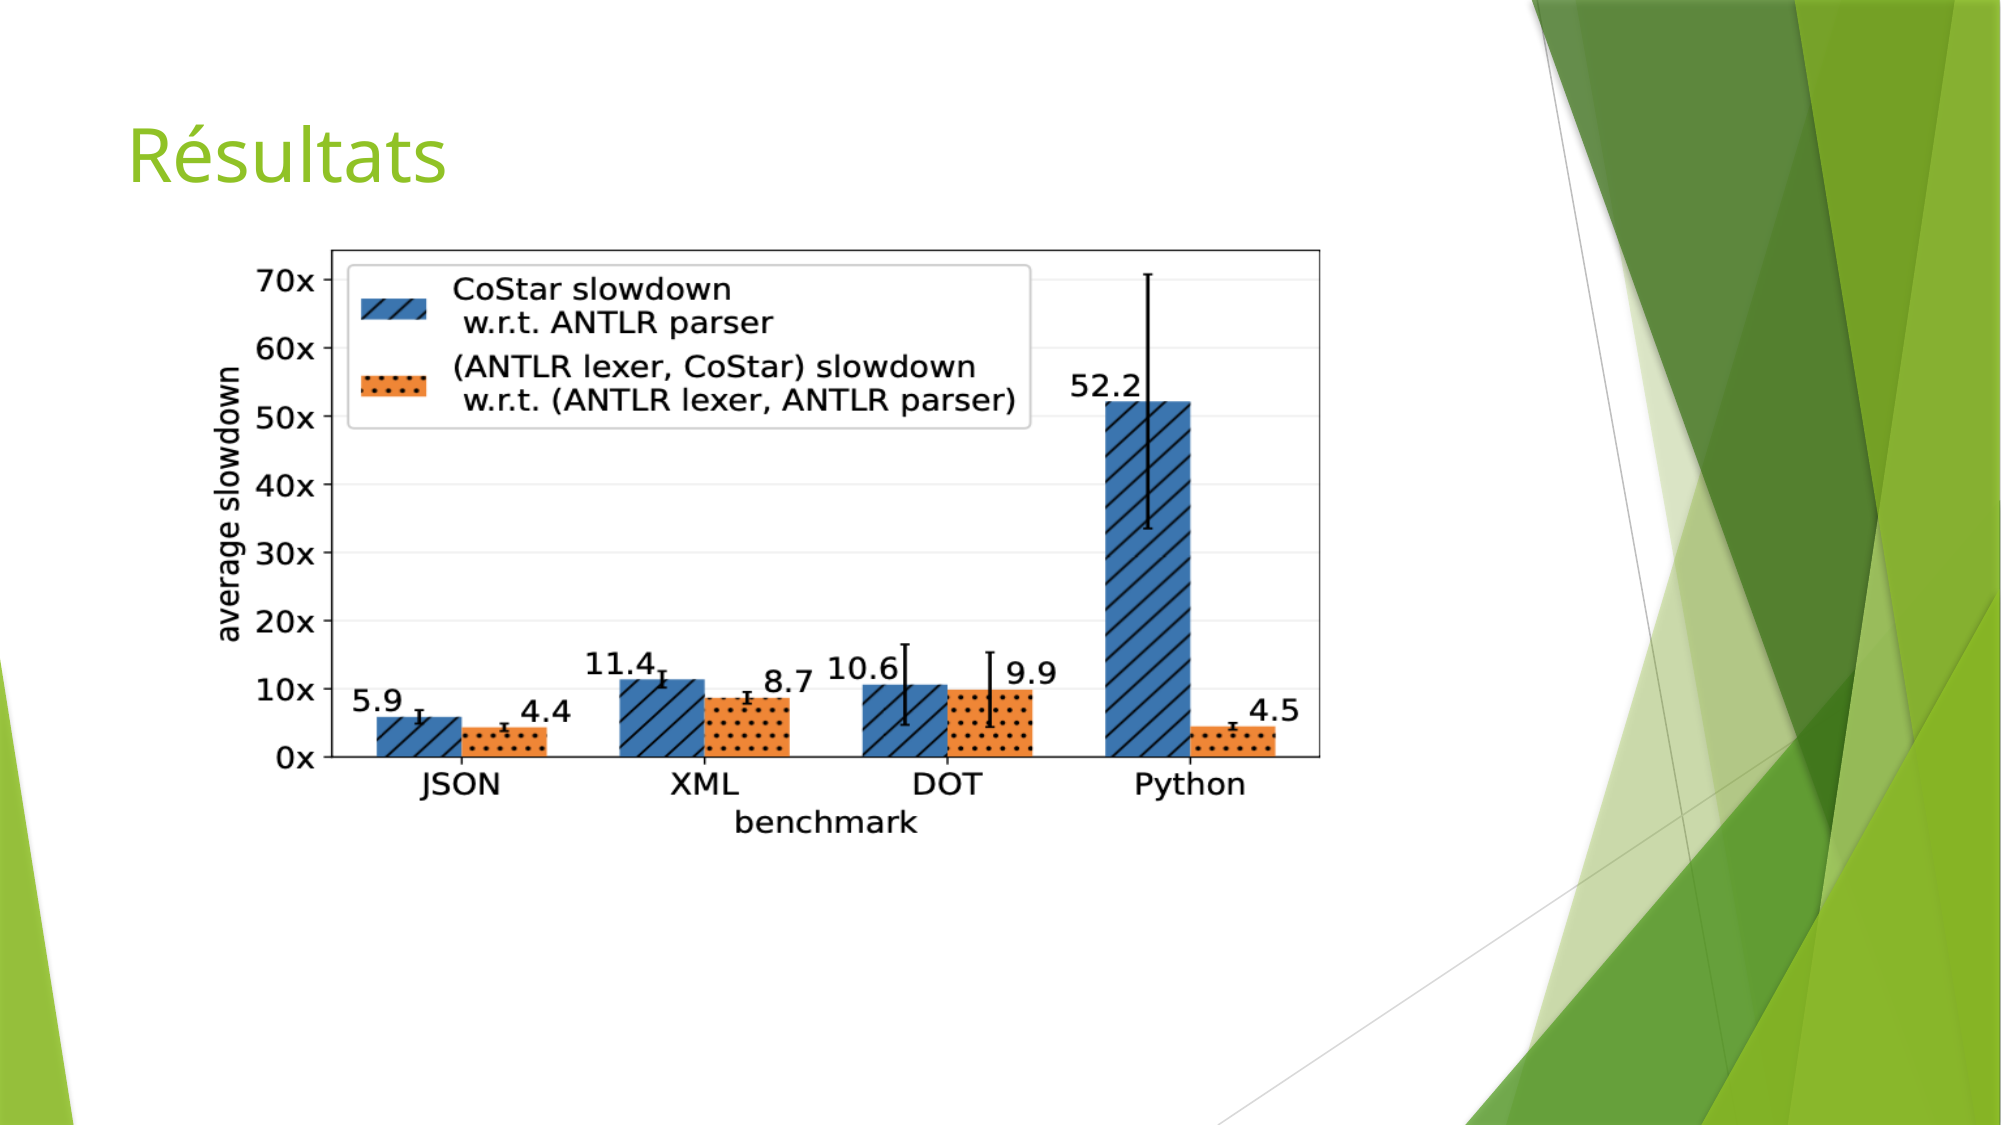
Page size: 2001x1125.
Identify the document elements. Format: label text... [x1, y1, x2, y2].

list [179, 208, 1353, 853]
title Résultats [111, 99, 1522, 317]
